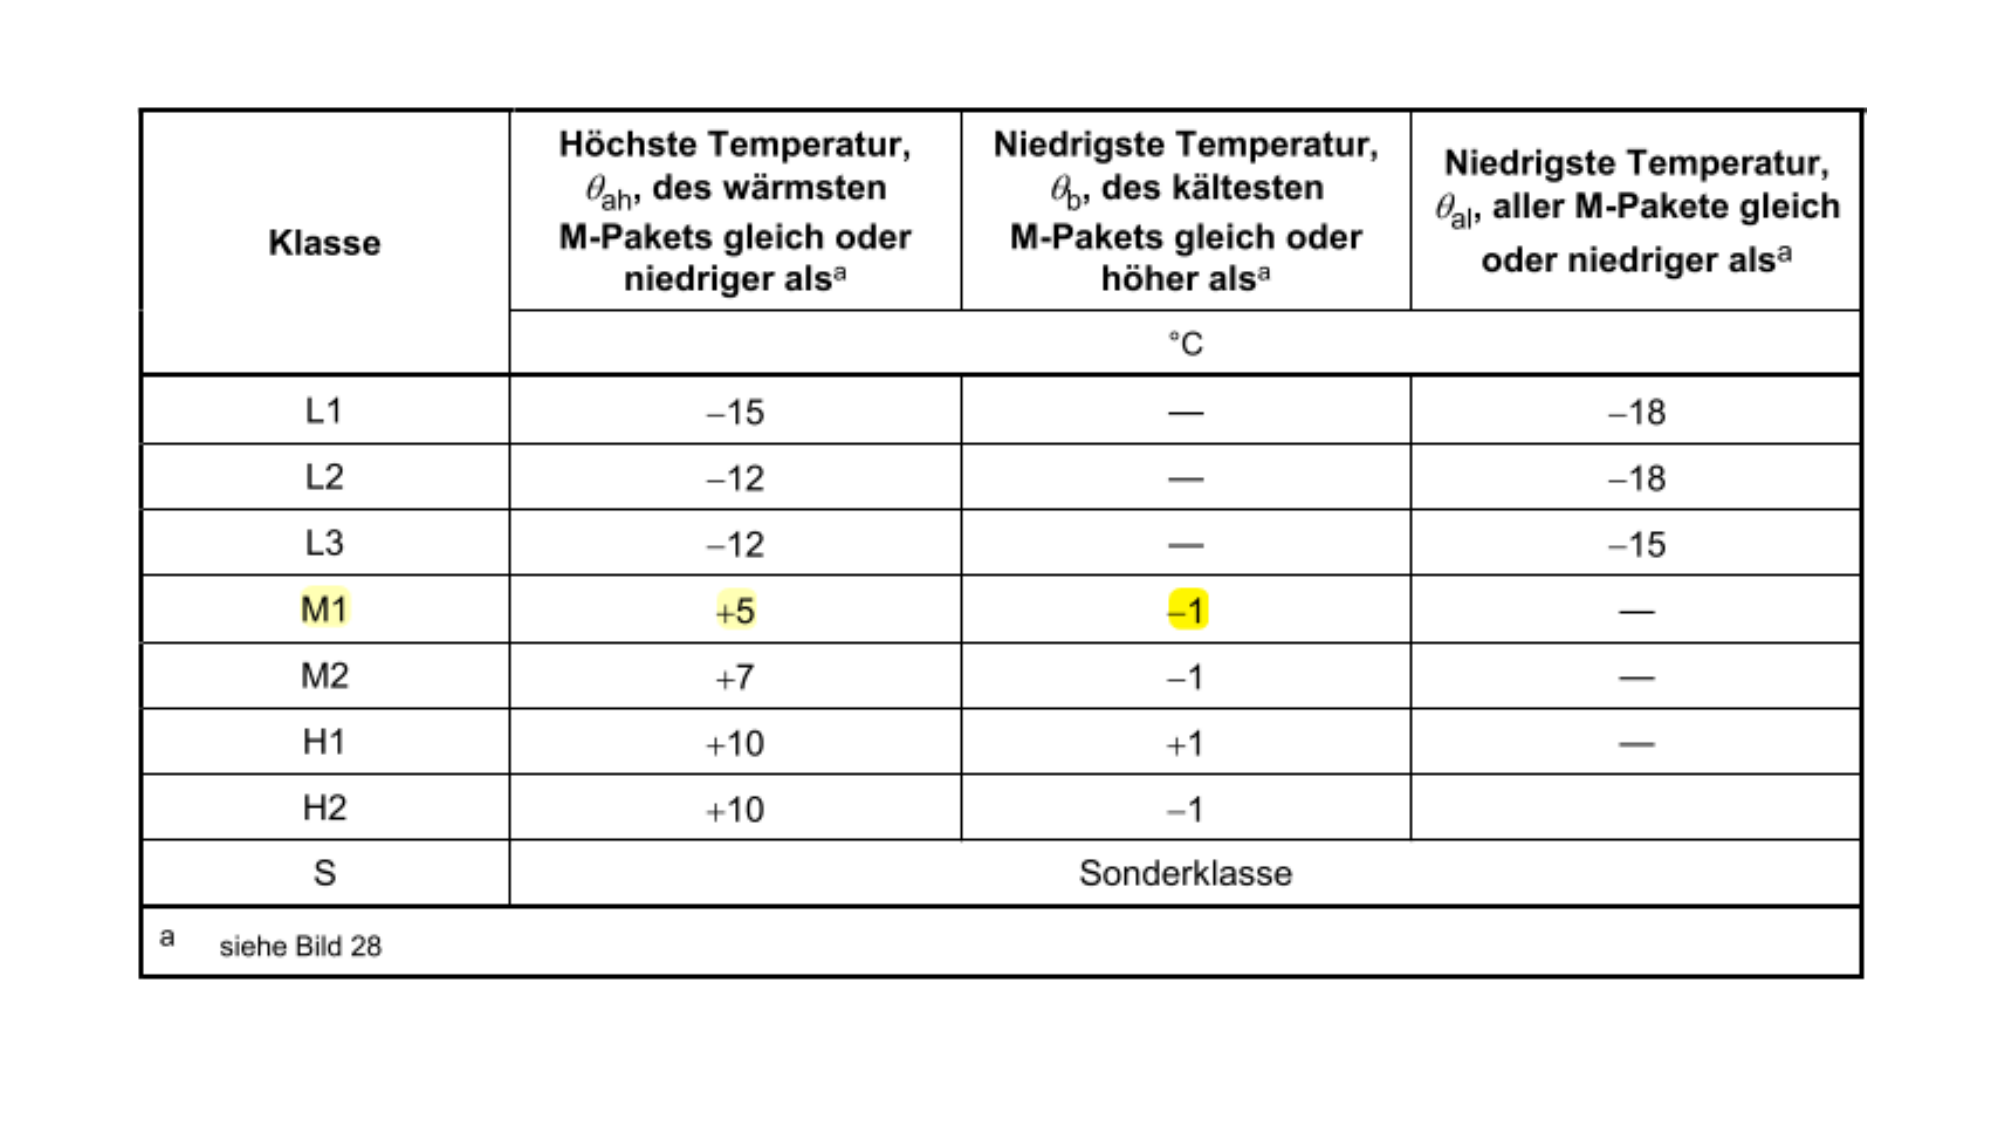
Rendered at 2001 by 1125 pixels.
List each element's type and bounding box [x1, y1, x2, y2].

list [137, 106, 1867, 982]
